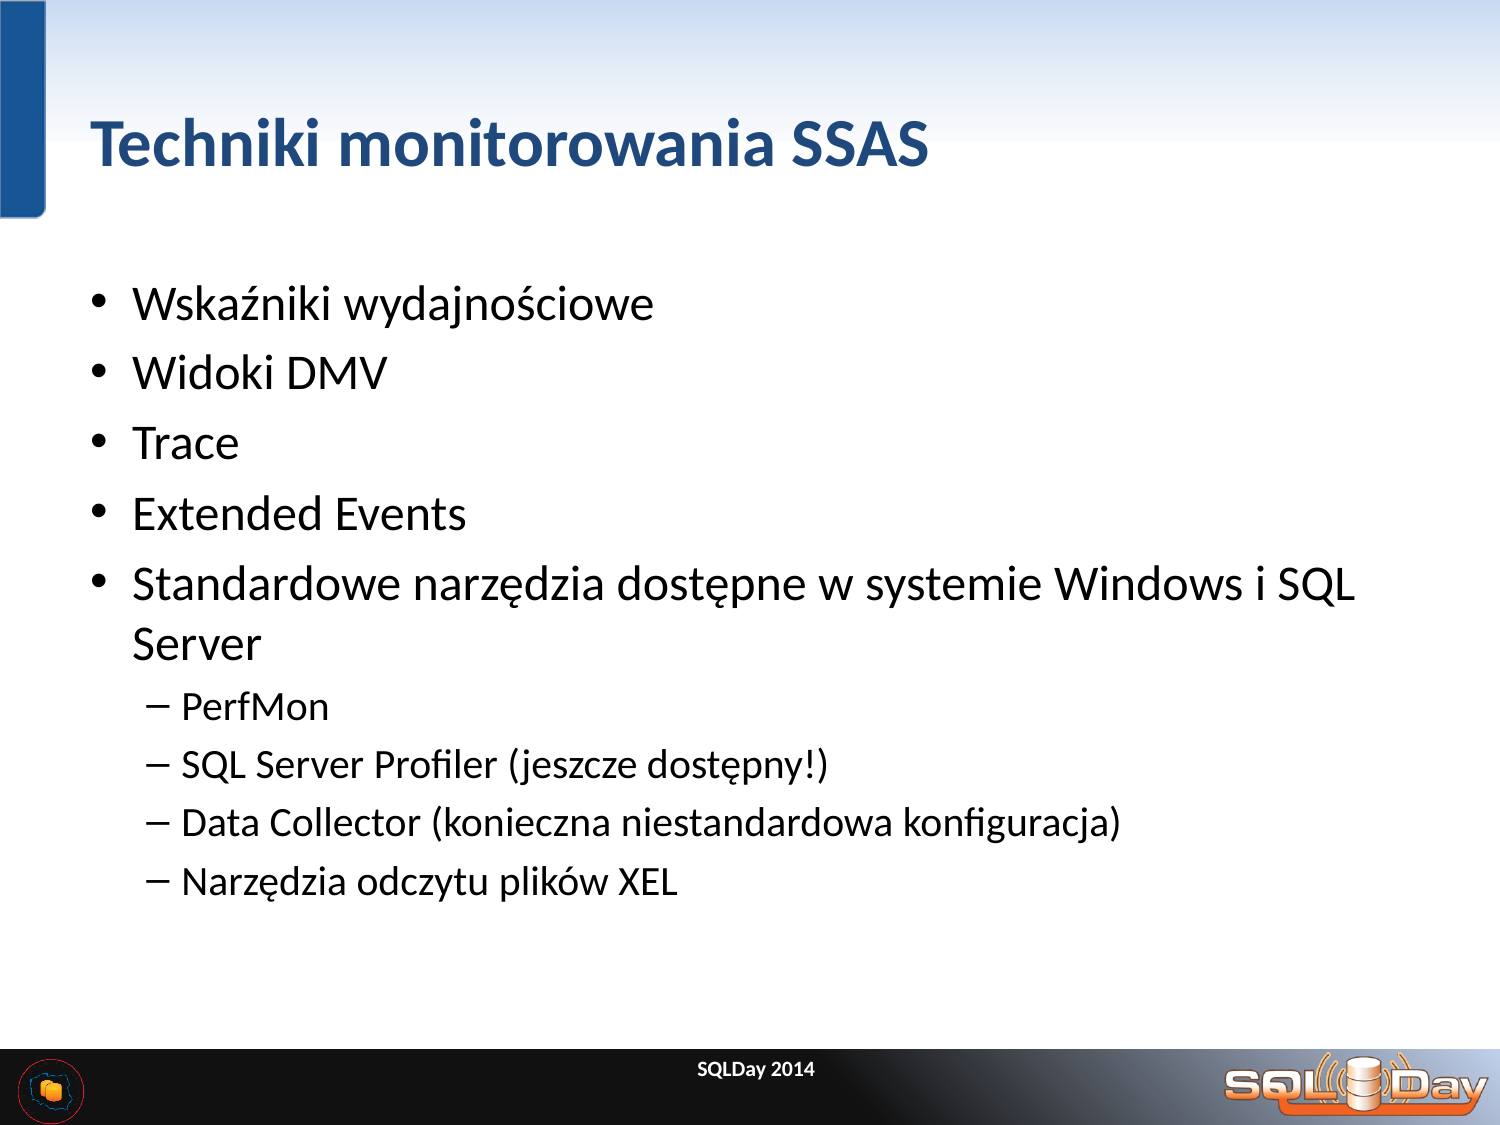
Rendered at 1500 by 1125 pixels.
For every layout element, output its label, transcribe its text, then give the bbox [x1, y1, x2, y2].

picture [1224, 1052, 1489, 1116]
picture [0, 0, 46, 219]
title Techniki monitorowania SSAS [75, 45, 1425, 233]
list Wskaźniki wydajnościowe Widoki DMV Trace Extended Events Standardowe narzędzia dostępne w systemie Windows i SQL Server PerfMon SQL Server Profiler (jeszcze dostępny!) Data Collector (konieczna niestandardowa konfiguracja) Narzędzia odczytu plików XEL [75, 262, 1425, 1005]
picture [16, 1057, 85, 1125]
footer SQLDay 2014 [425, 1050, 1088, 1113]
